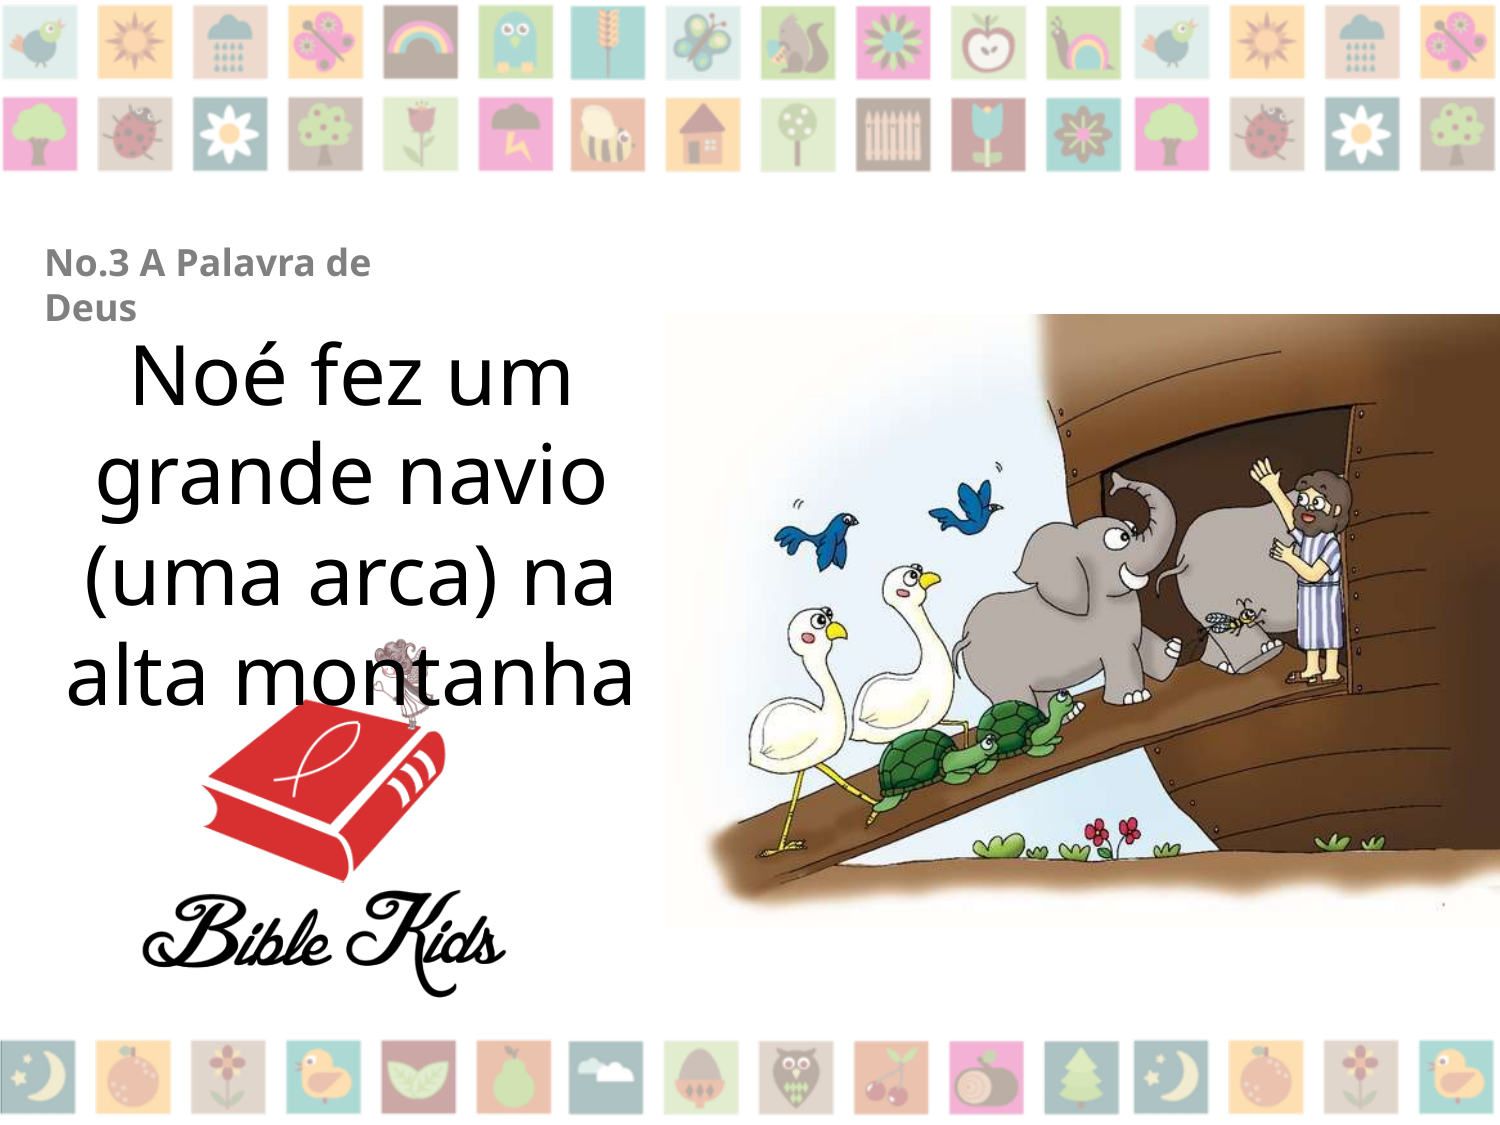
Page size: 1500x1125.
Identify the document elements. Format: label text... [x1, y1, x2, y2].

text_box Noé fez um grande navio (uma arca) na alta montanha [29, 314, 662, 730]
picture [664, 314, 1500, 928]
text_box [0, 3, 1500, 181]
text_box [0, 1028, 1500, 1118]
picture [117, 600, 544, 1027]
text_box No.3 A Palavra de Deus [29, 231, 491, 314]
